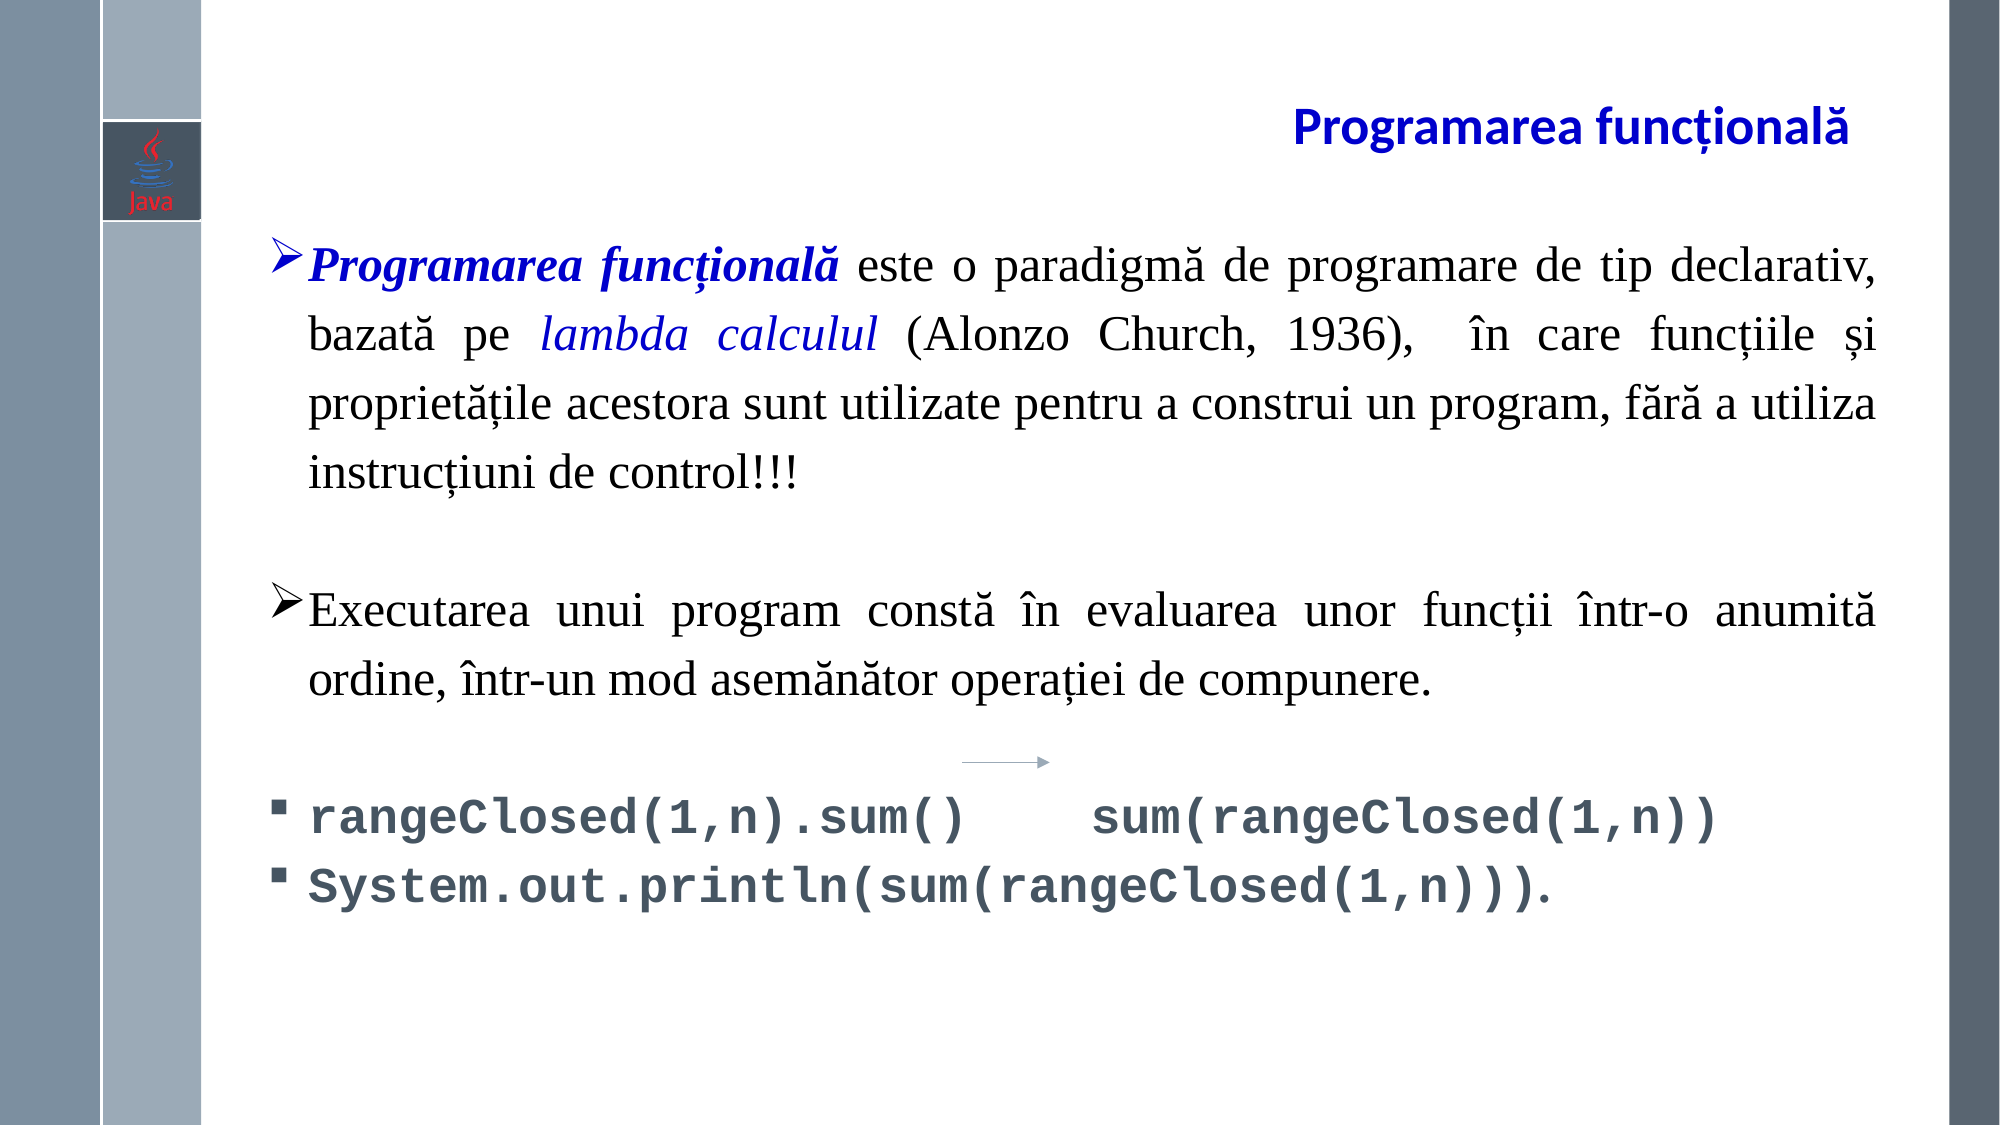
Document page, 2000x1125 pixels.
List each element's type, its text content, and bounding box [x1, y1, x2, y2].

list Programarea funcțională este o paradigmă de programare de tip declarativ, bazată pe lambda calculul (Alonzo Church, 1936), în care funcțiile și proprietățile acestora sunt utilizate pentru a construi un program, fără a utiliza instrucțiuni de control!!! Executarea unui program constă în evaluarea unor funcții într-o anumită ordine, într-un mod asemănător operației de compunere. rangeClosed(1,n).sum() sum(rangeClosed(1,n)) System.out.println(sum(rangeClosed(1,n))). [252, 214, 1894, 1113]
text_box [102, 122, 200, 221]
title Programarea funcțională [261, 29, 1867, 163]
